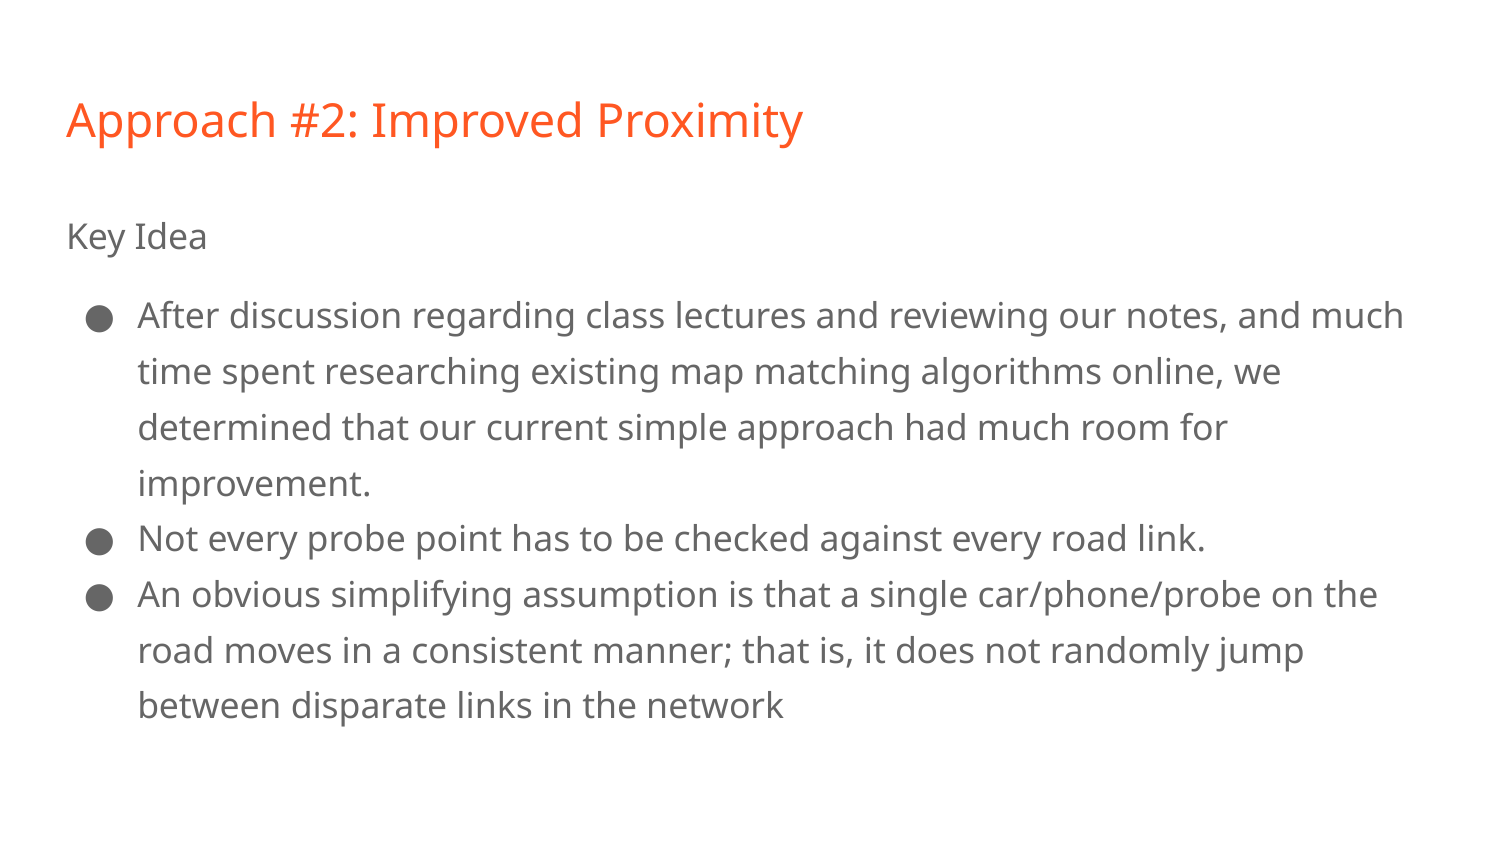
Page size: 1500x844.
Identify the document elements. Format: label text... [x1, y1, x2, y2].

title Approach #2: Improved Proximity [51, 72, 1449, 167]
list Key Idea After discussion regarding class lectures and reviewing our notes, and much time spent researching existing map matching algorithms online, we determined that our current simple approach had much room for improvement. Not every probe point has to be checked against every road link. An obvious simplifying assumption is that a single car/phone/probe on the road moves in a consistent manner; that is, it does not randomly jump between disparate links in the network [51, 189, 1449, 750]
